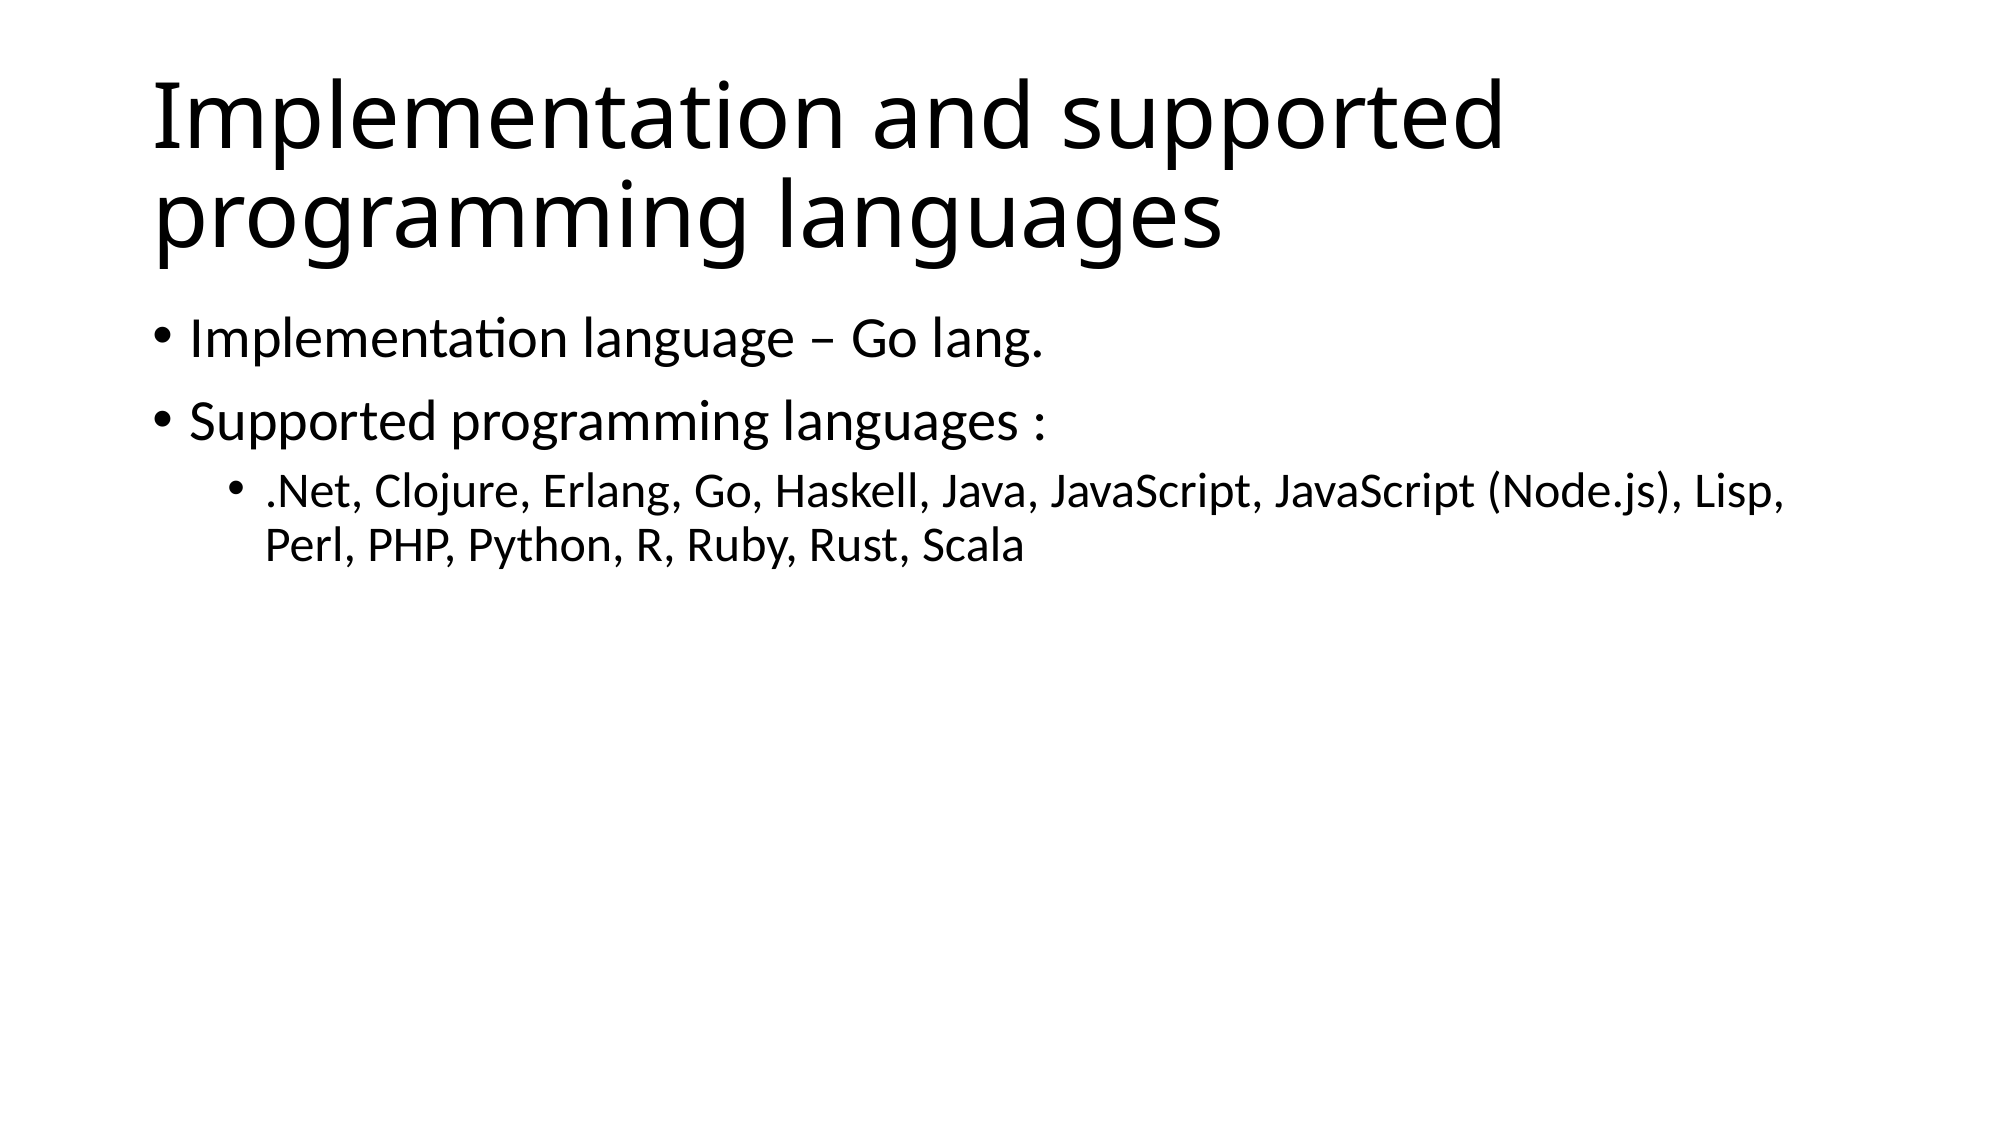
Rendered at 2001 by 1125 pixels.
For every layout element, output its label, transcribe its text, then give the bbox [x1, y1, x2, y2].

title Implementation and supported programming languages [137, 59, 1863, 278]
list Implementation language – Go lang. Supported programming languages : .Net, Clojure, Erlang, Go, Haskell, Java, JavaScript, JavaScript (Node.js), Lisp, Perl, PHP, Python, R, Ruby, Rust, Scala [137, 299, 1863, 1014]
